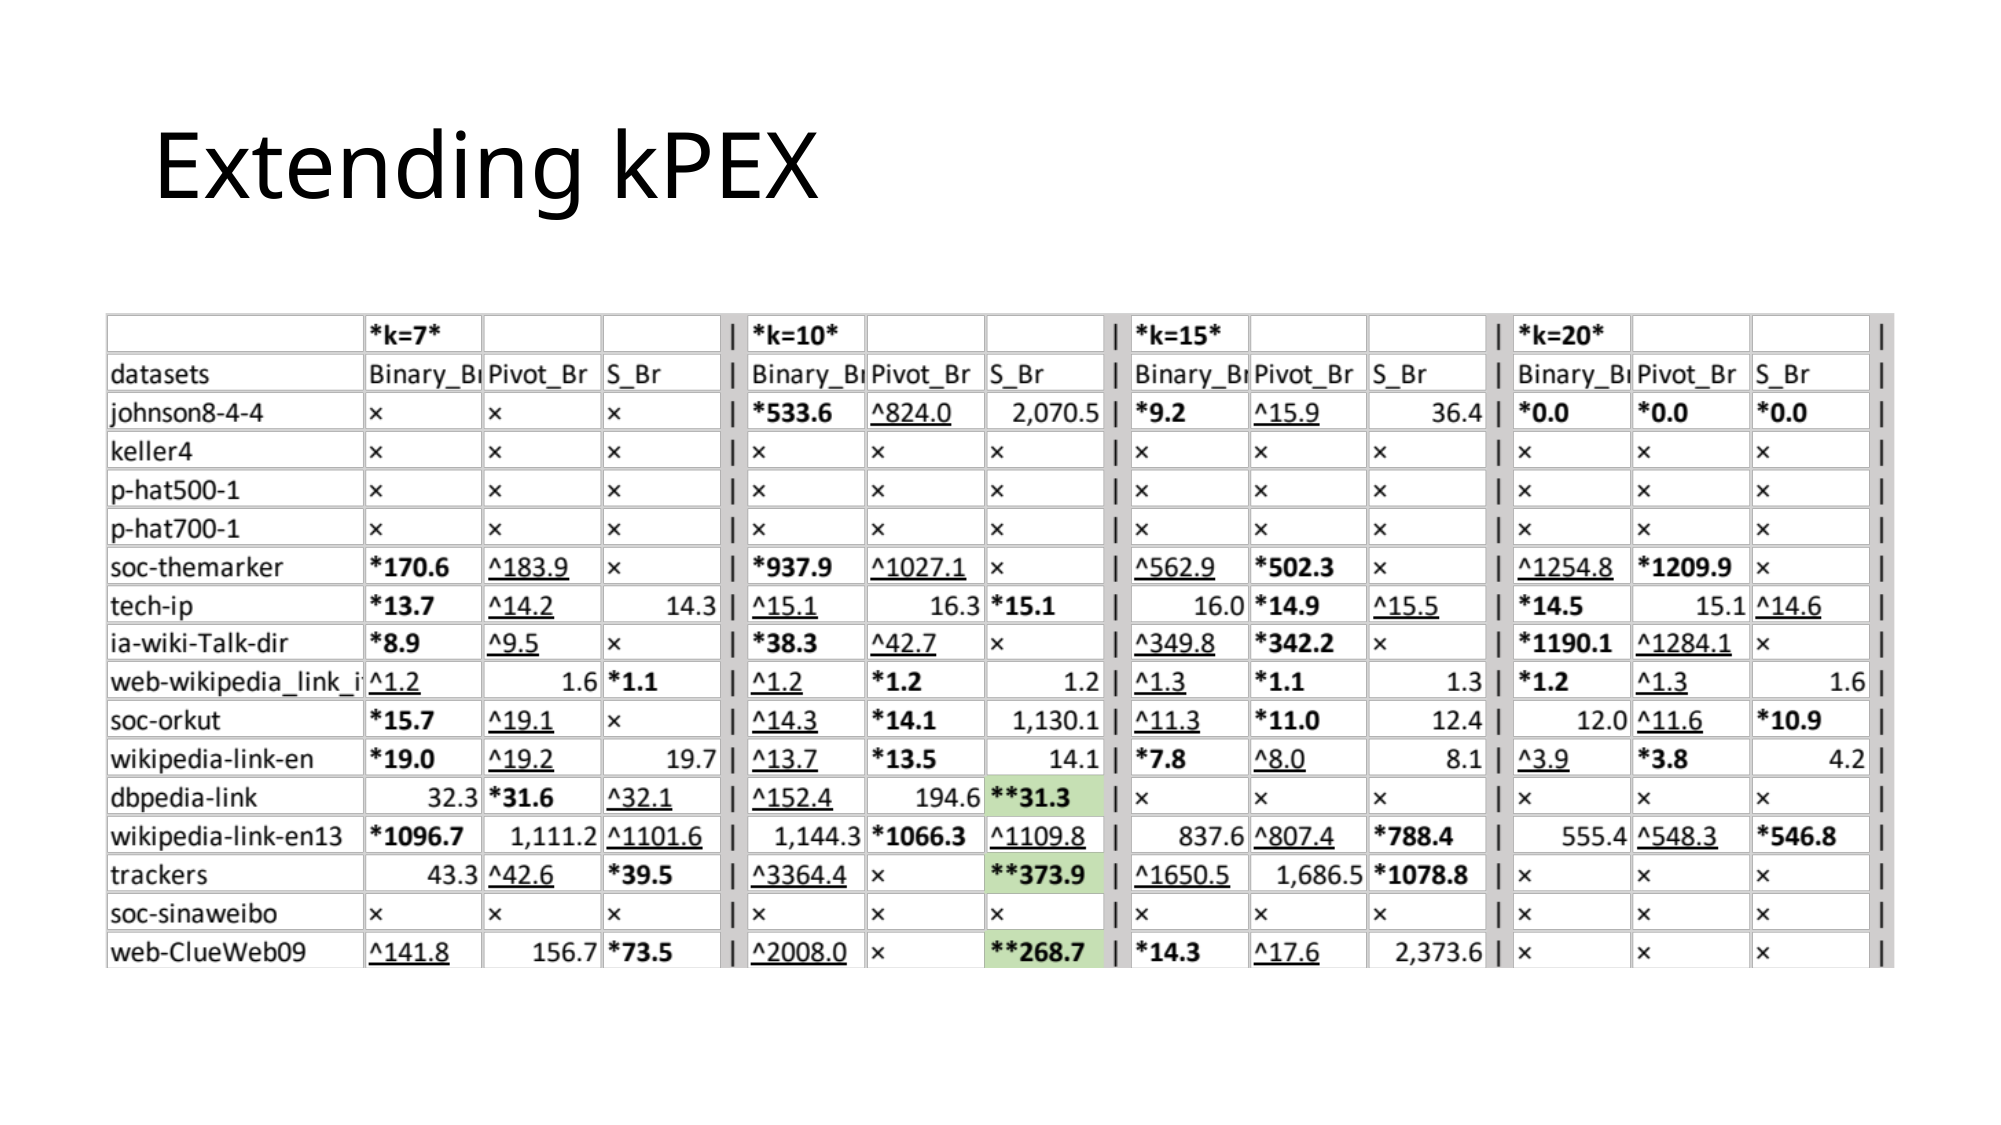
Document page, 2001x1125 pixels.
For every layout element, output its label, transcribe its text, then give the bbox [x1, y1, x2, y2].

picture [105, 312, 1895, 969]
title Extending kPEX [137, 59, 1863, 278]
